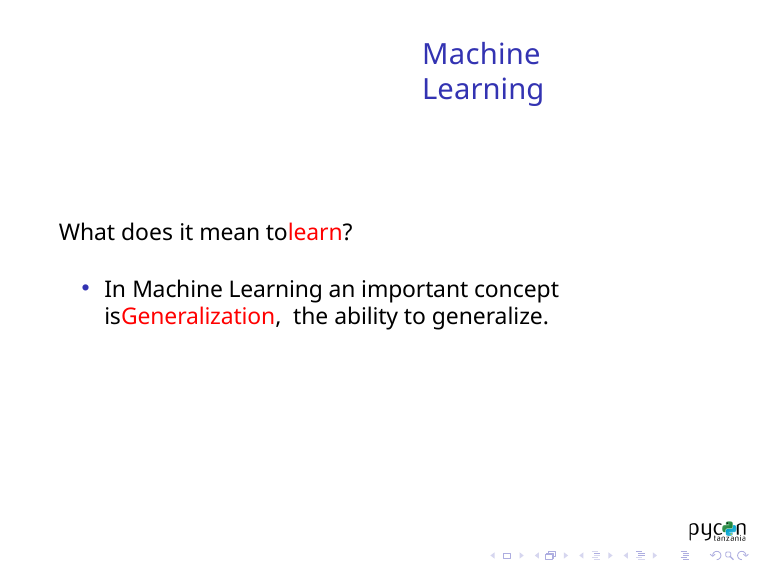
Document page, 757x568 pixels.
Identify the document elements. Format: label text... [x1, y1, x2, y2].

text_box What does it mean tolearn? In Machine Learning an important concept isGeneralization, the ability to generalize. [52, 215, 679, 330]
text_box Machine Learning [420, 32, 640, 106]
picture [689, 521, 746, 541]
